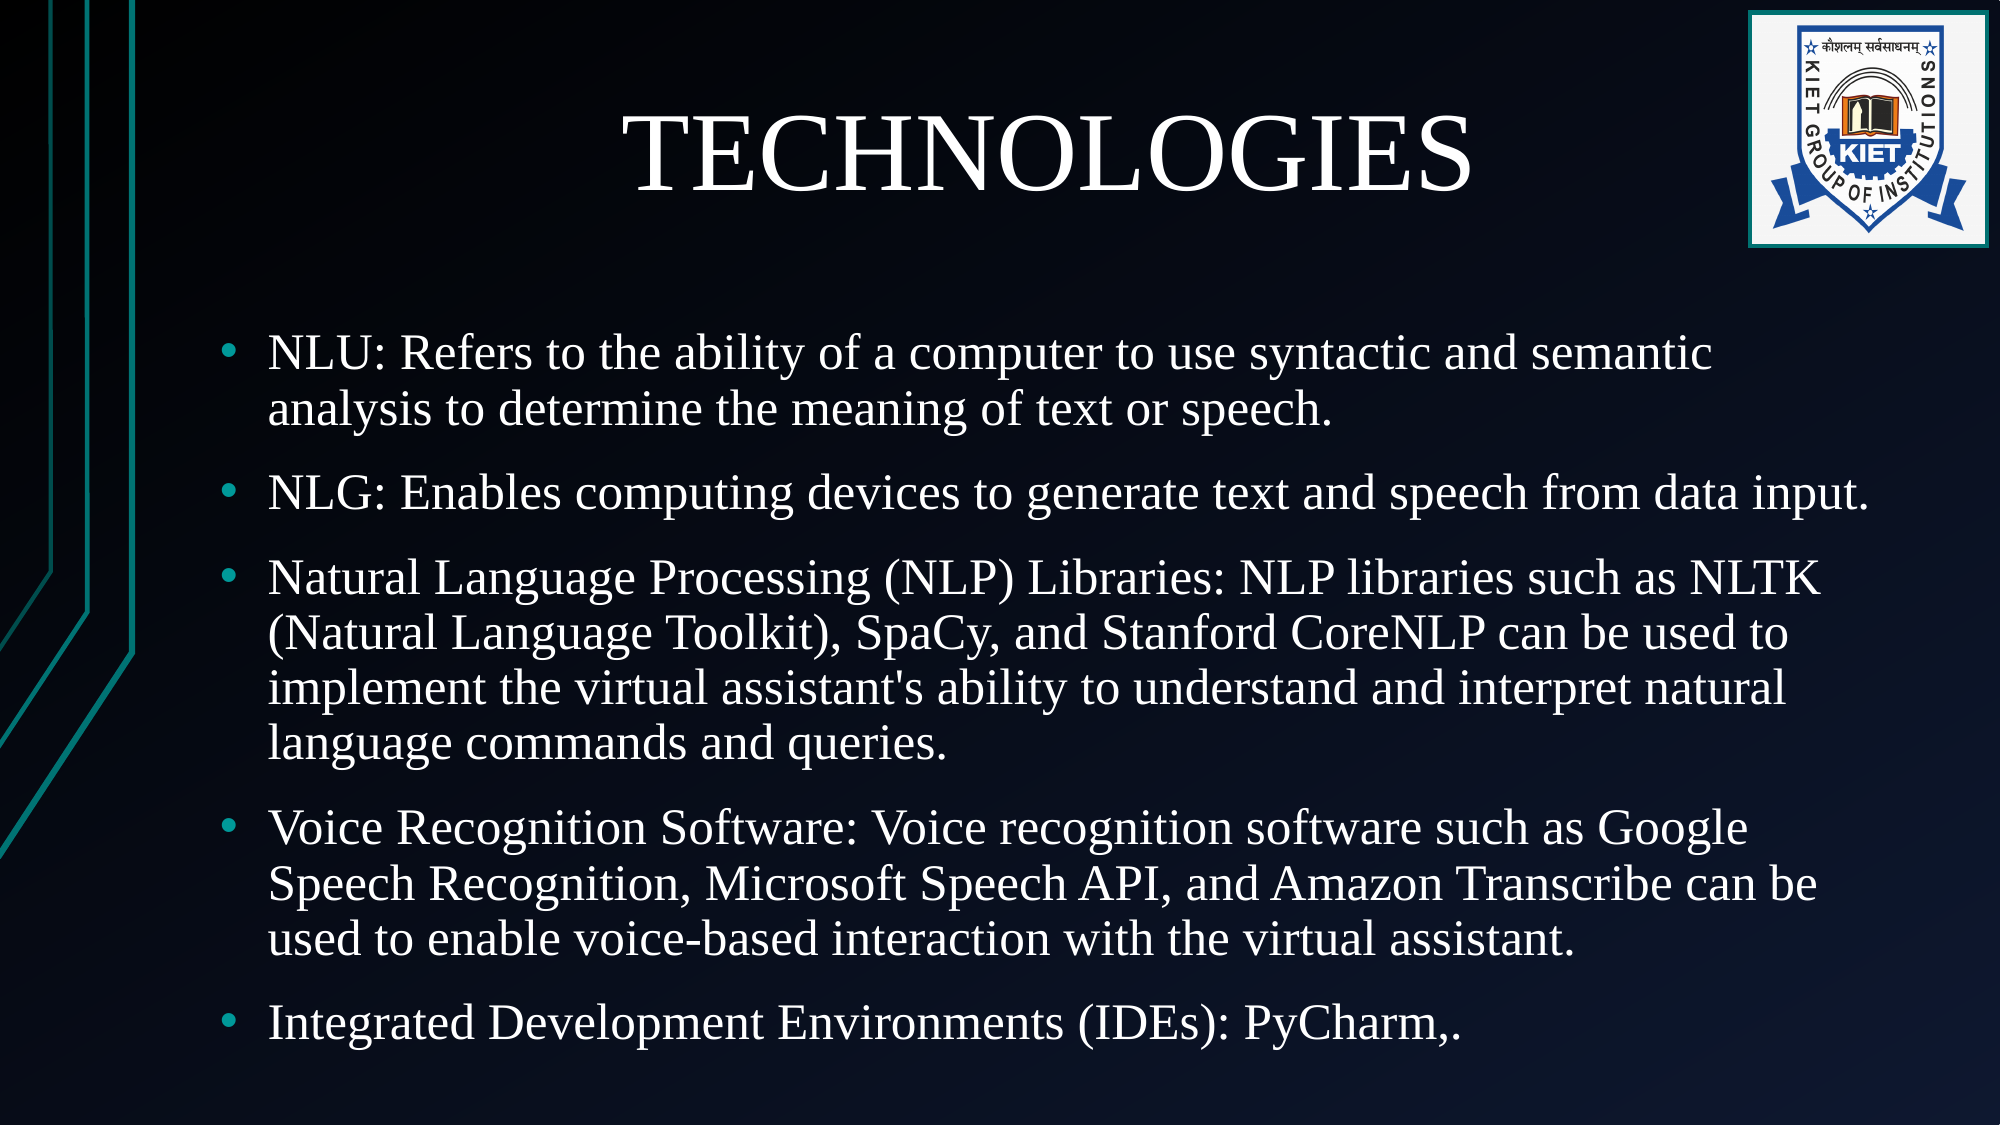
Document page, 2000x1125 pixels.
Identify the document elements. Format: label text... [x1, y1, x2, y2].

picture [1752, 15, 1985, 244]
title TECHNOLOGIES [199, 45, 1900, 224]
list NLU: Refers to the ability of a computer to use syntactic and semantic analysis to determine the meaning of text or speech. NLG: Enables computing devices to generate text and speech from data input. Natural Language Processing (NLP) Libraries: NLP libraries such as NLTK (Natural Language Toolkit), SpaCy, and Stanford CoreNLP can be used to implement the virtual assistant's ability to understand and interpret natural language commands and queries. Voice Recognition Software: Voice recognition software such as Google Speech Recognition, Microsoft Speech API, and Amazon Transcribe can be used to enable voice-based interaction with the virtual assistant. Integrated Development Environments (IDEs): PyCharm,. [199, 224, 1900, 1113]
